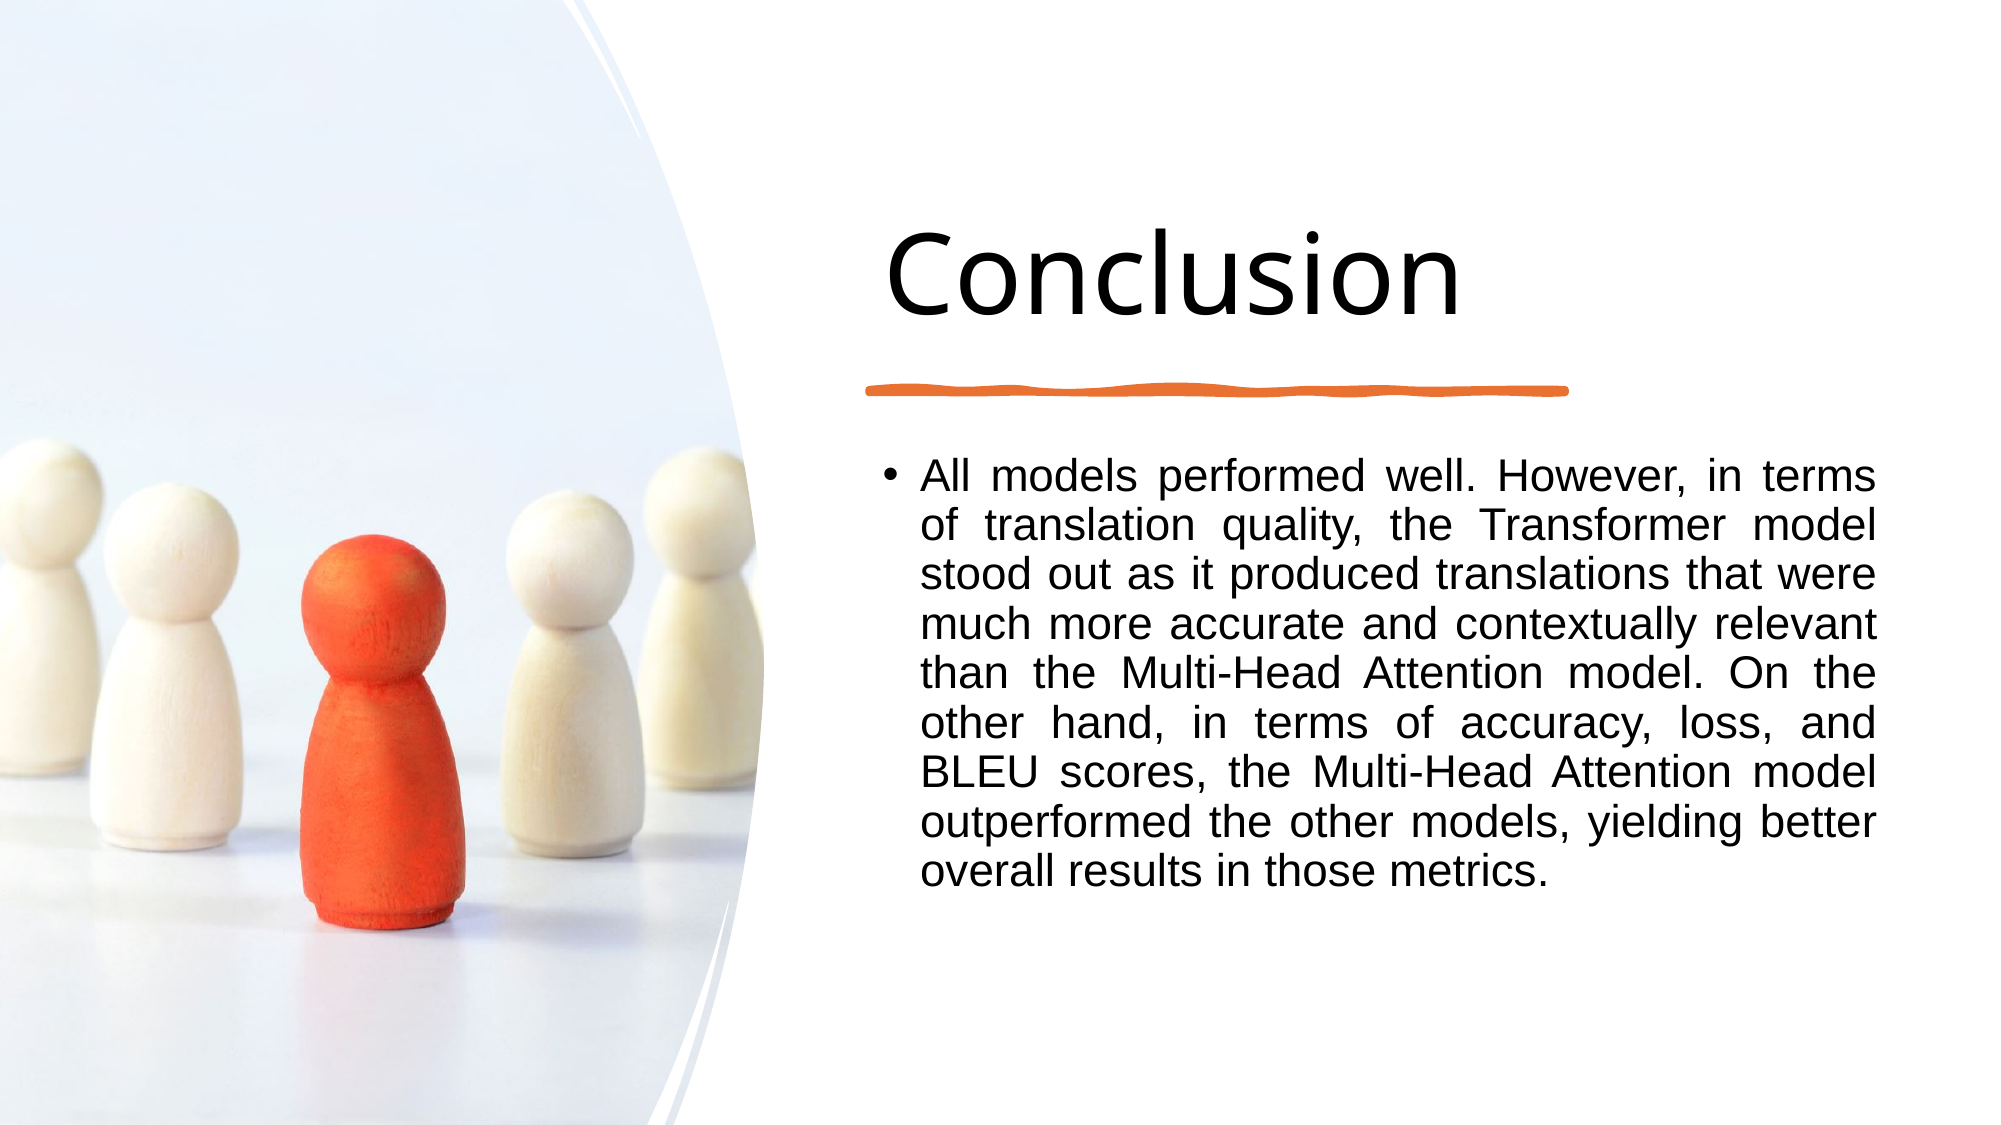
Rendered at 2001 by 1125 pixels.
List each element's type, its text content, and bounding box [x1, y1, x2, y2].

picture [0, 0, 765, 1125]
title Conclusion [869, 53, 1895, 347]
text_box [765, 0, 2000, 1125]
list All models performed well. However, in terms of translation quality, the Transformer model stood out as it produced translations that were much more accurate and contextually relevant than the Multi-Head Attention model. On the other hand, in terms of accuracy, loss, and BLEU scores, the Multi-Head Attention model outperformed the other models, yielding better overall results in those metrics. [867, 443, 1893, 1016]
text_box [867, 384, 1567, 396]
